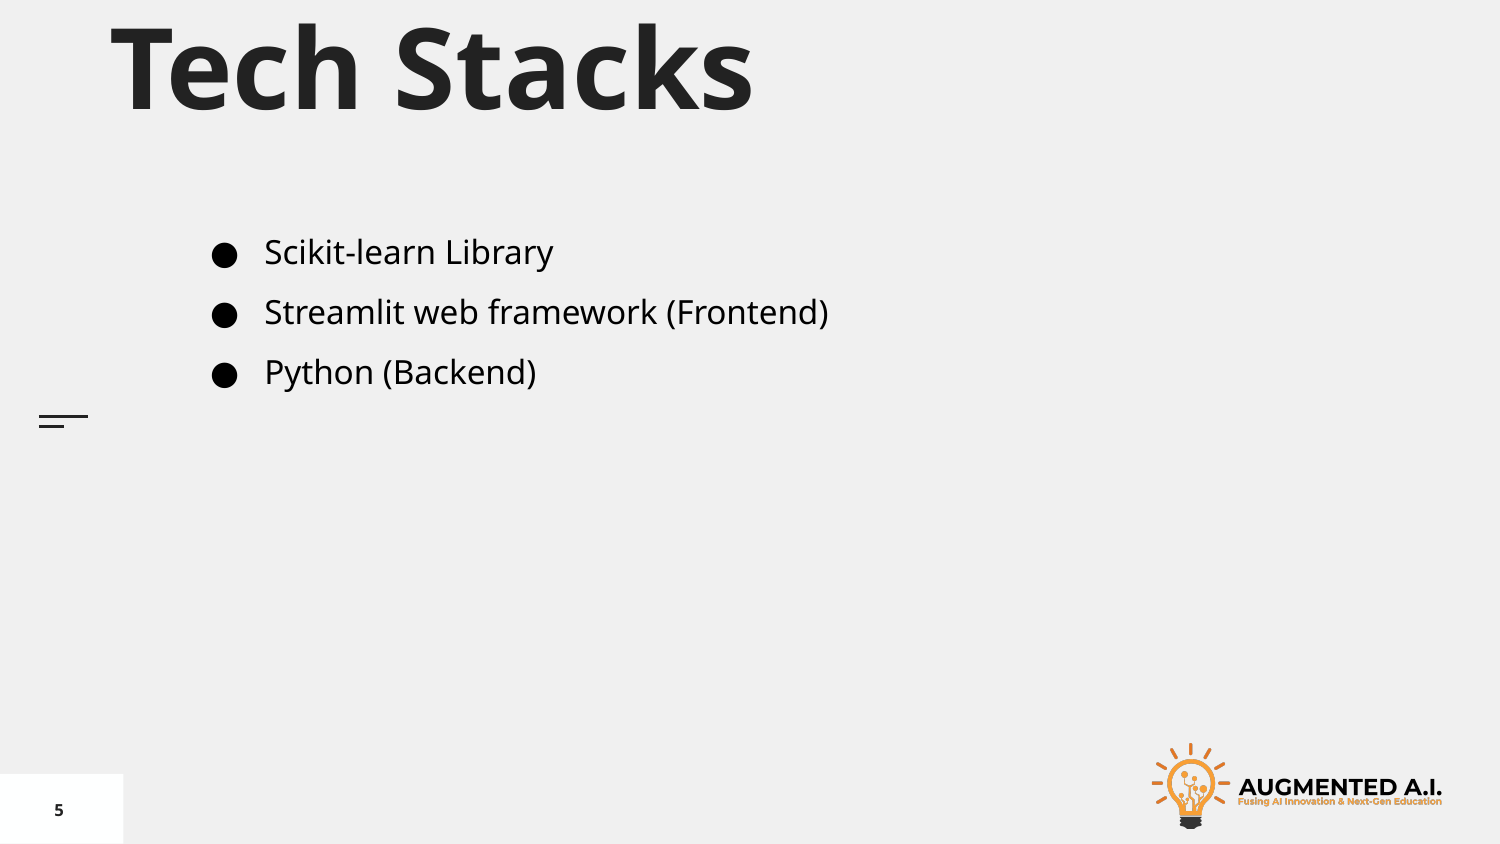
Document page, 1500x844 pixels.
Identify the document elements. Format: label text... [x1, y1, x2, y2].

text_box ‹#› [45, 792, 73, 830]
title Tech Stacks [109, 23, 1236, 146]
text_box Scikit-learn Library Streamlit web framework (Frontend) Python (Backend) [174, 196, 1202, 361]
picture [1151, 743, 1487, 829]
